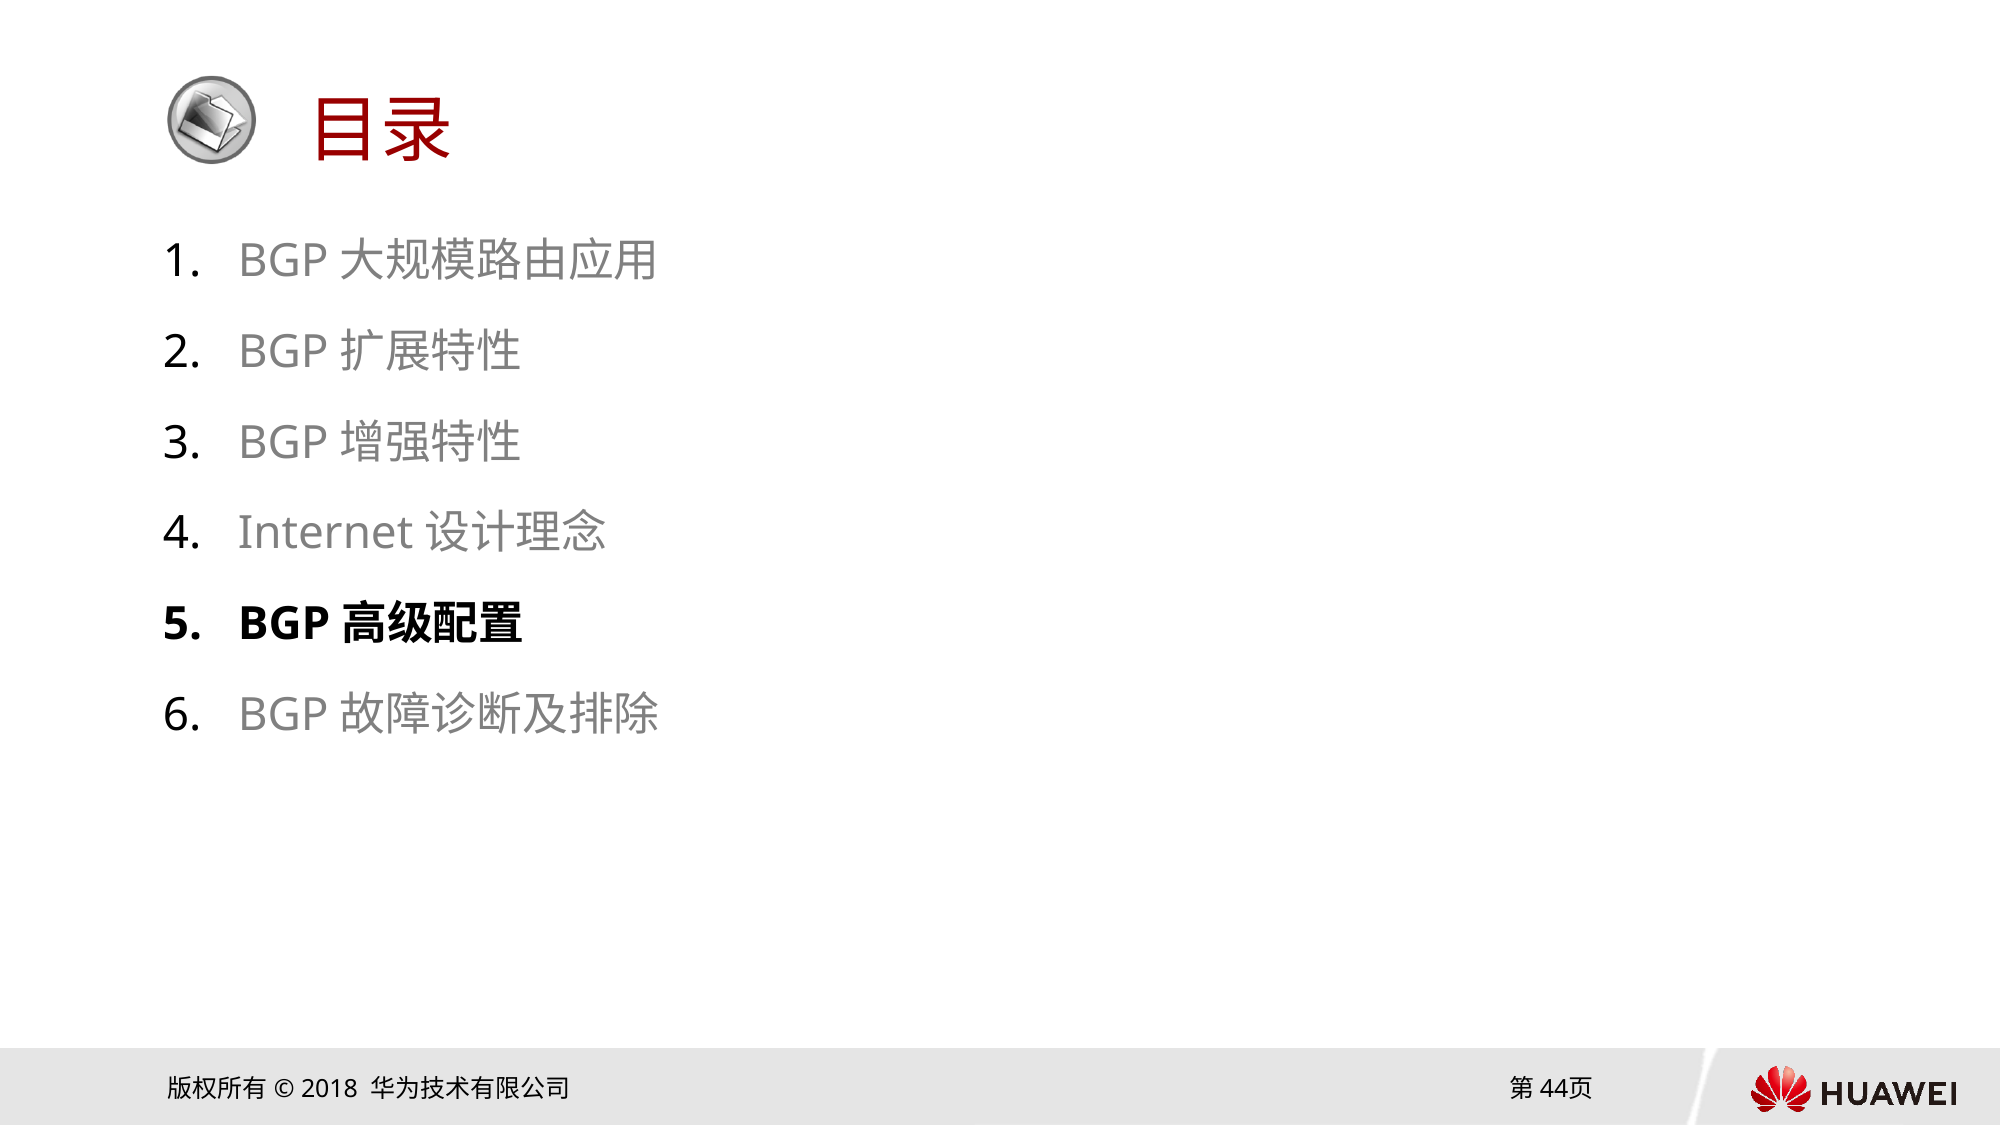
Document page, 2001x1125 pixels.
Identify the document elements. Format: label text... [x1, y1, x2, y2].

picture [160, 68, 263, 171]
picture [0, 1048, 2000, 1125]
list BGP大规模路由应用 BGP扩展特性 BGP增强特性 Internet设计理念 BGP高级配置 BGP故障诊断及排除 [149, 202, 1882, 971]
